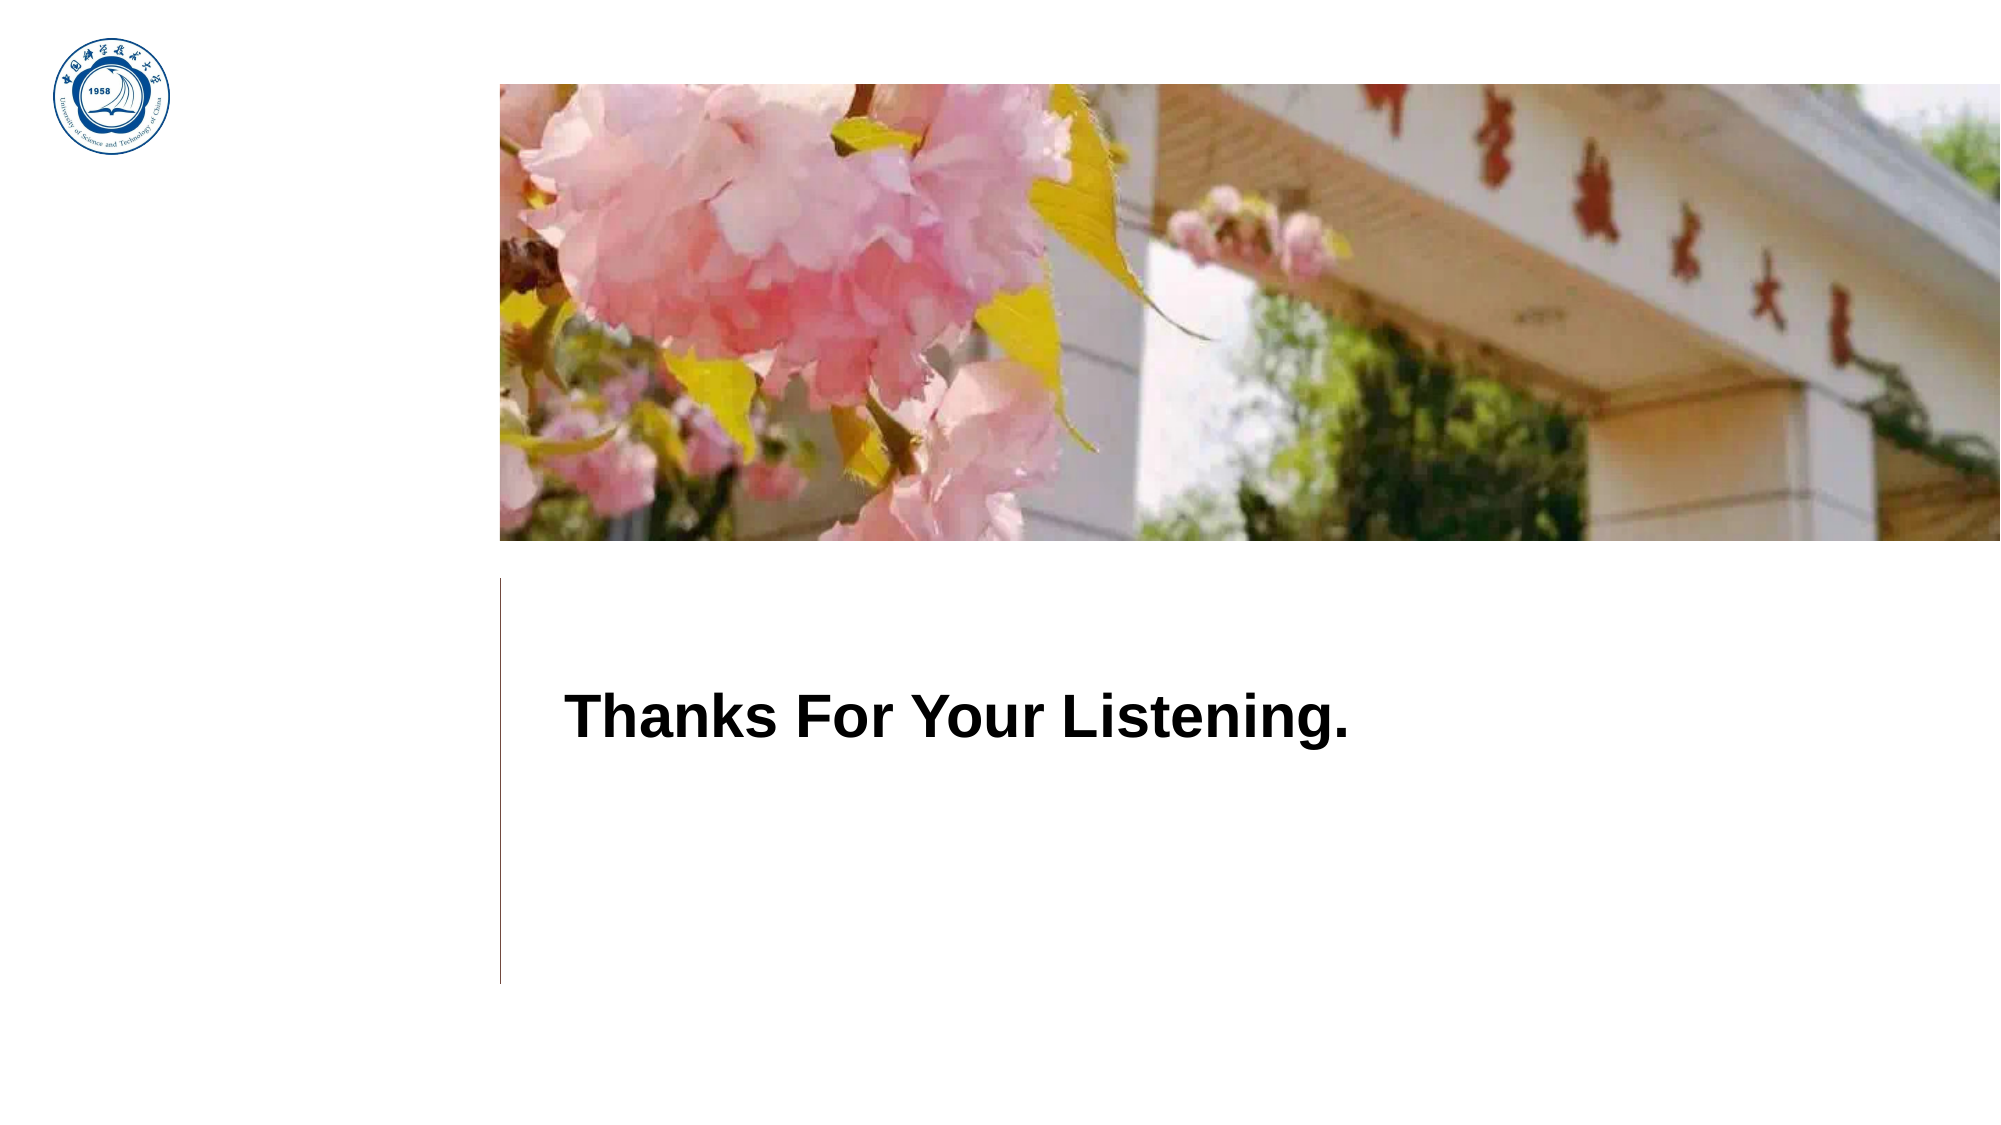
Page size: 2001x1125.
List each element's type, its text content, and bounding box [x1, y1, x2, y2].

picture [52, 37, 170, 155]
picture [499, 84, 2000, 541]
title Thanks For Your Listening. [549, 677, 1370, 900]
